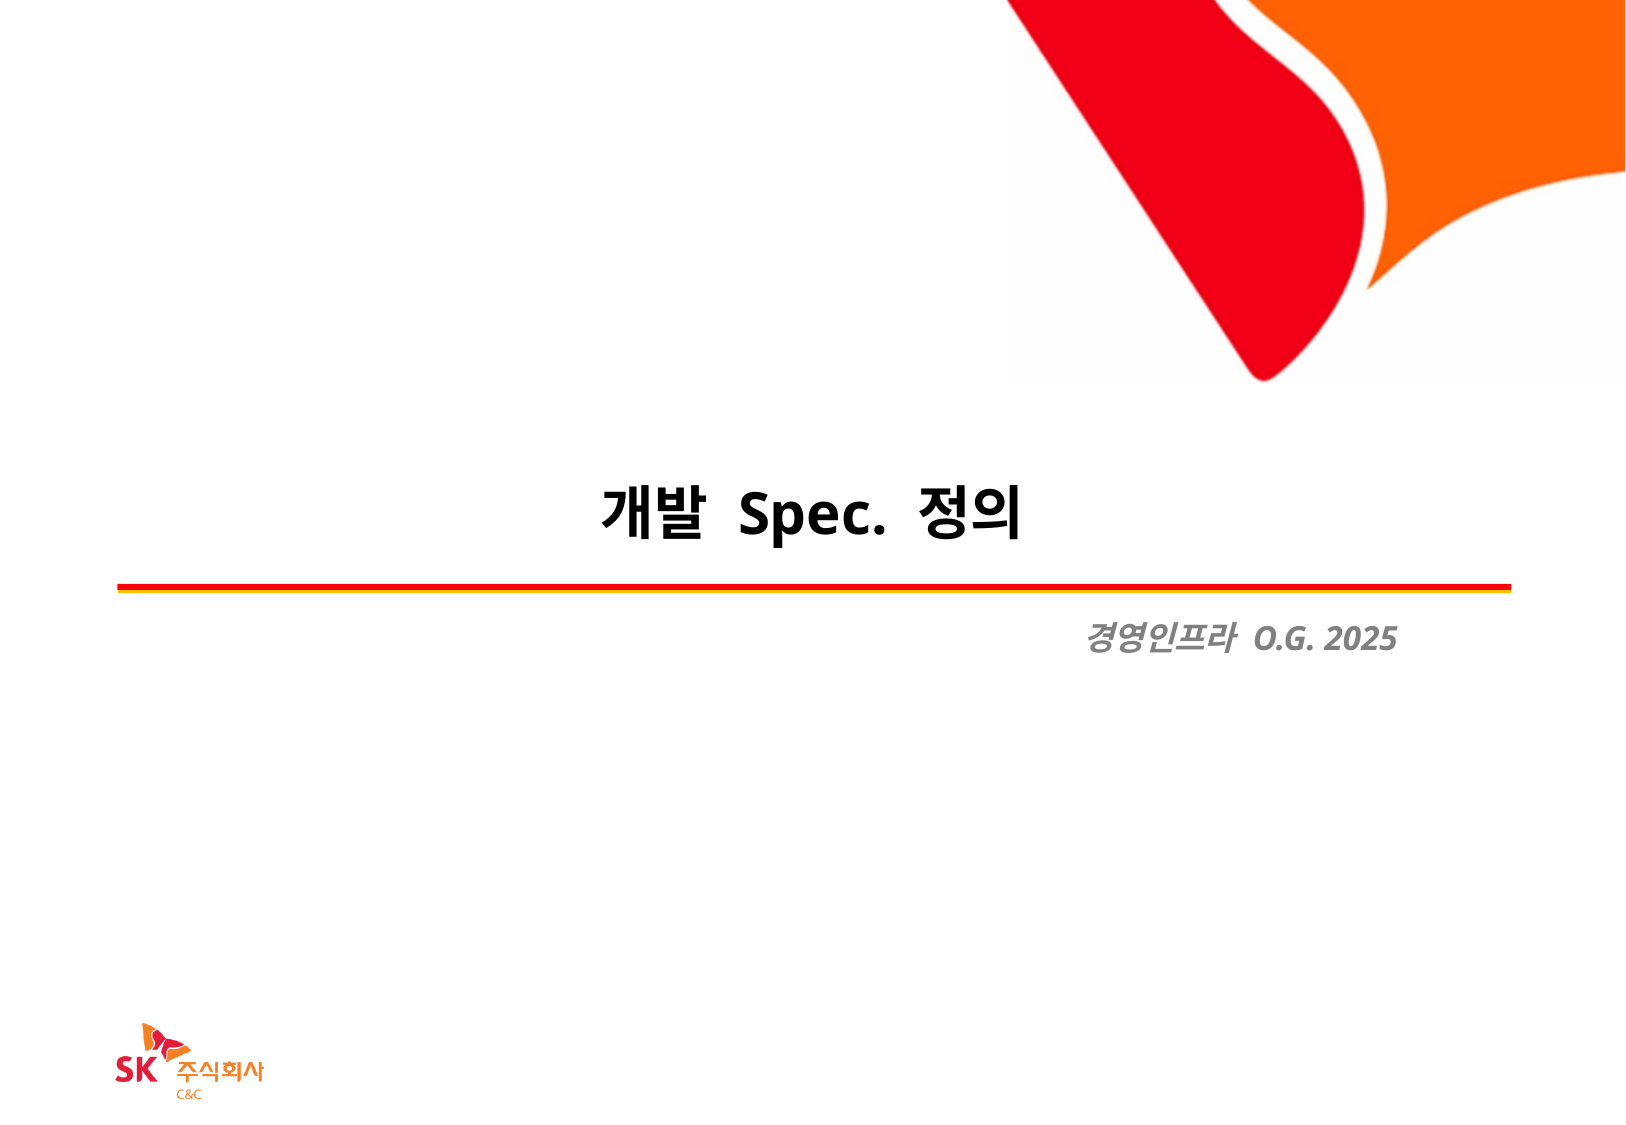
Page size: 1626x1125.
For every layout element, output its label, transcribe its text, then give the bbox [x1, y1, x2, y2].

text_box 경영인프라 O.G. 2025 [974, 610, 1507, 665]
picture [1007, 0, 1626, 387]
title 개발 Spec. 정의 [121, 467, 1504, 554]
picture [115, 1023, 264, 1099]
